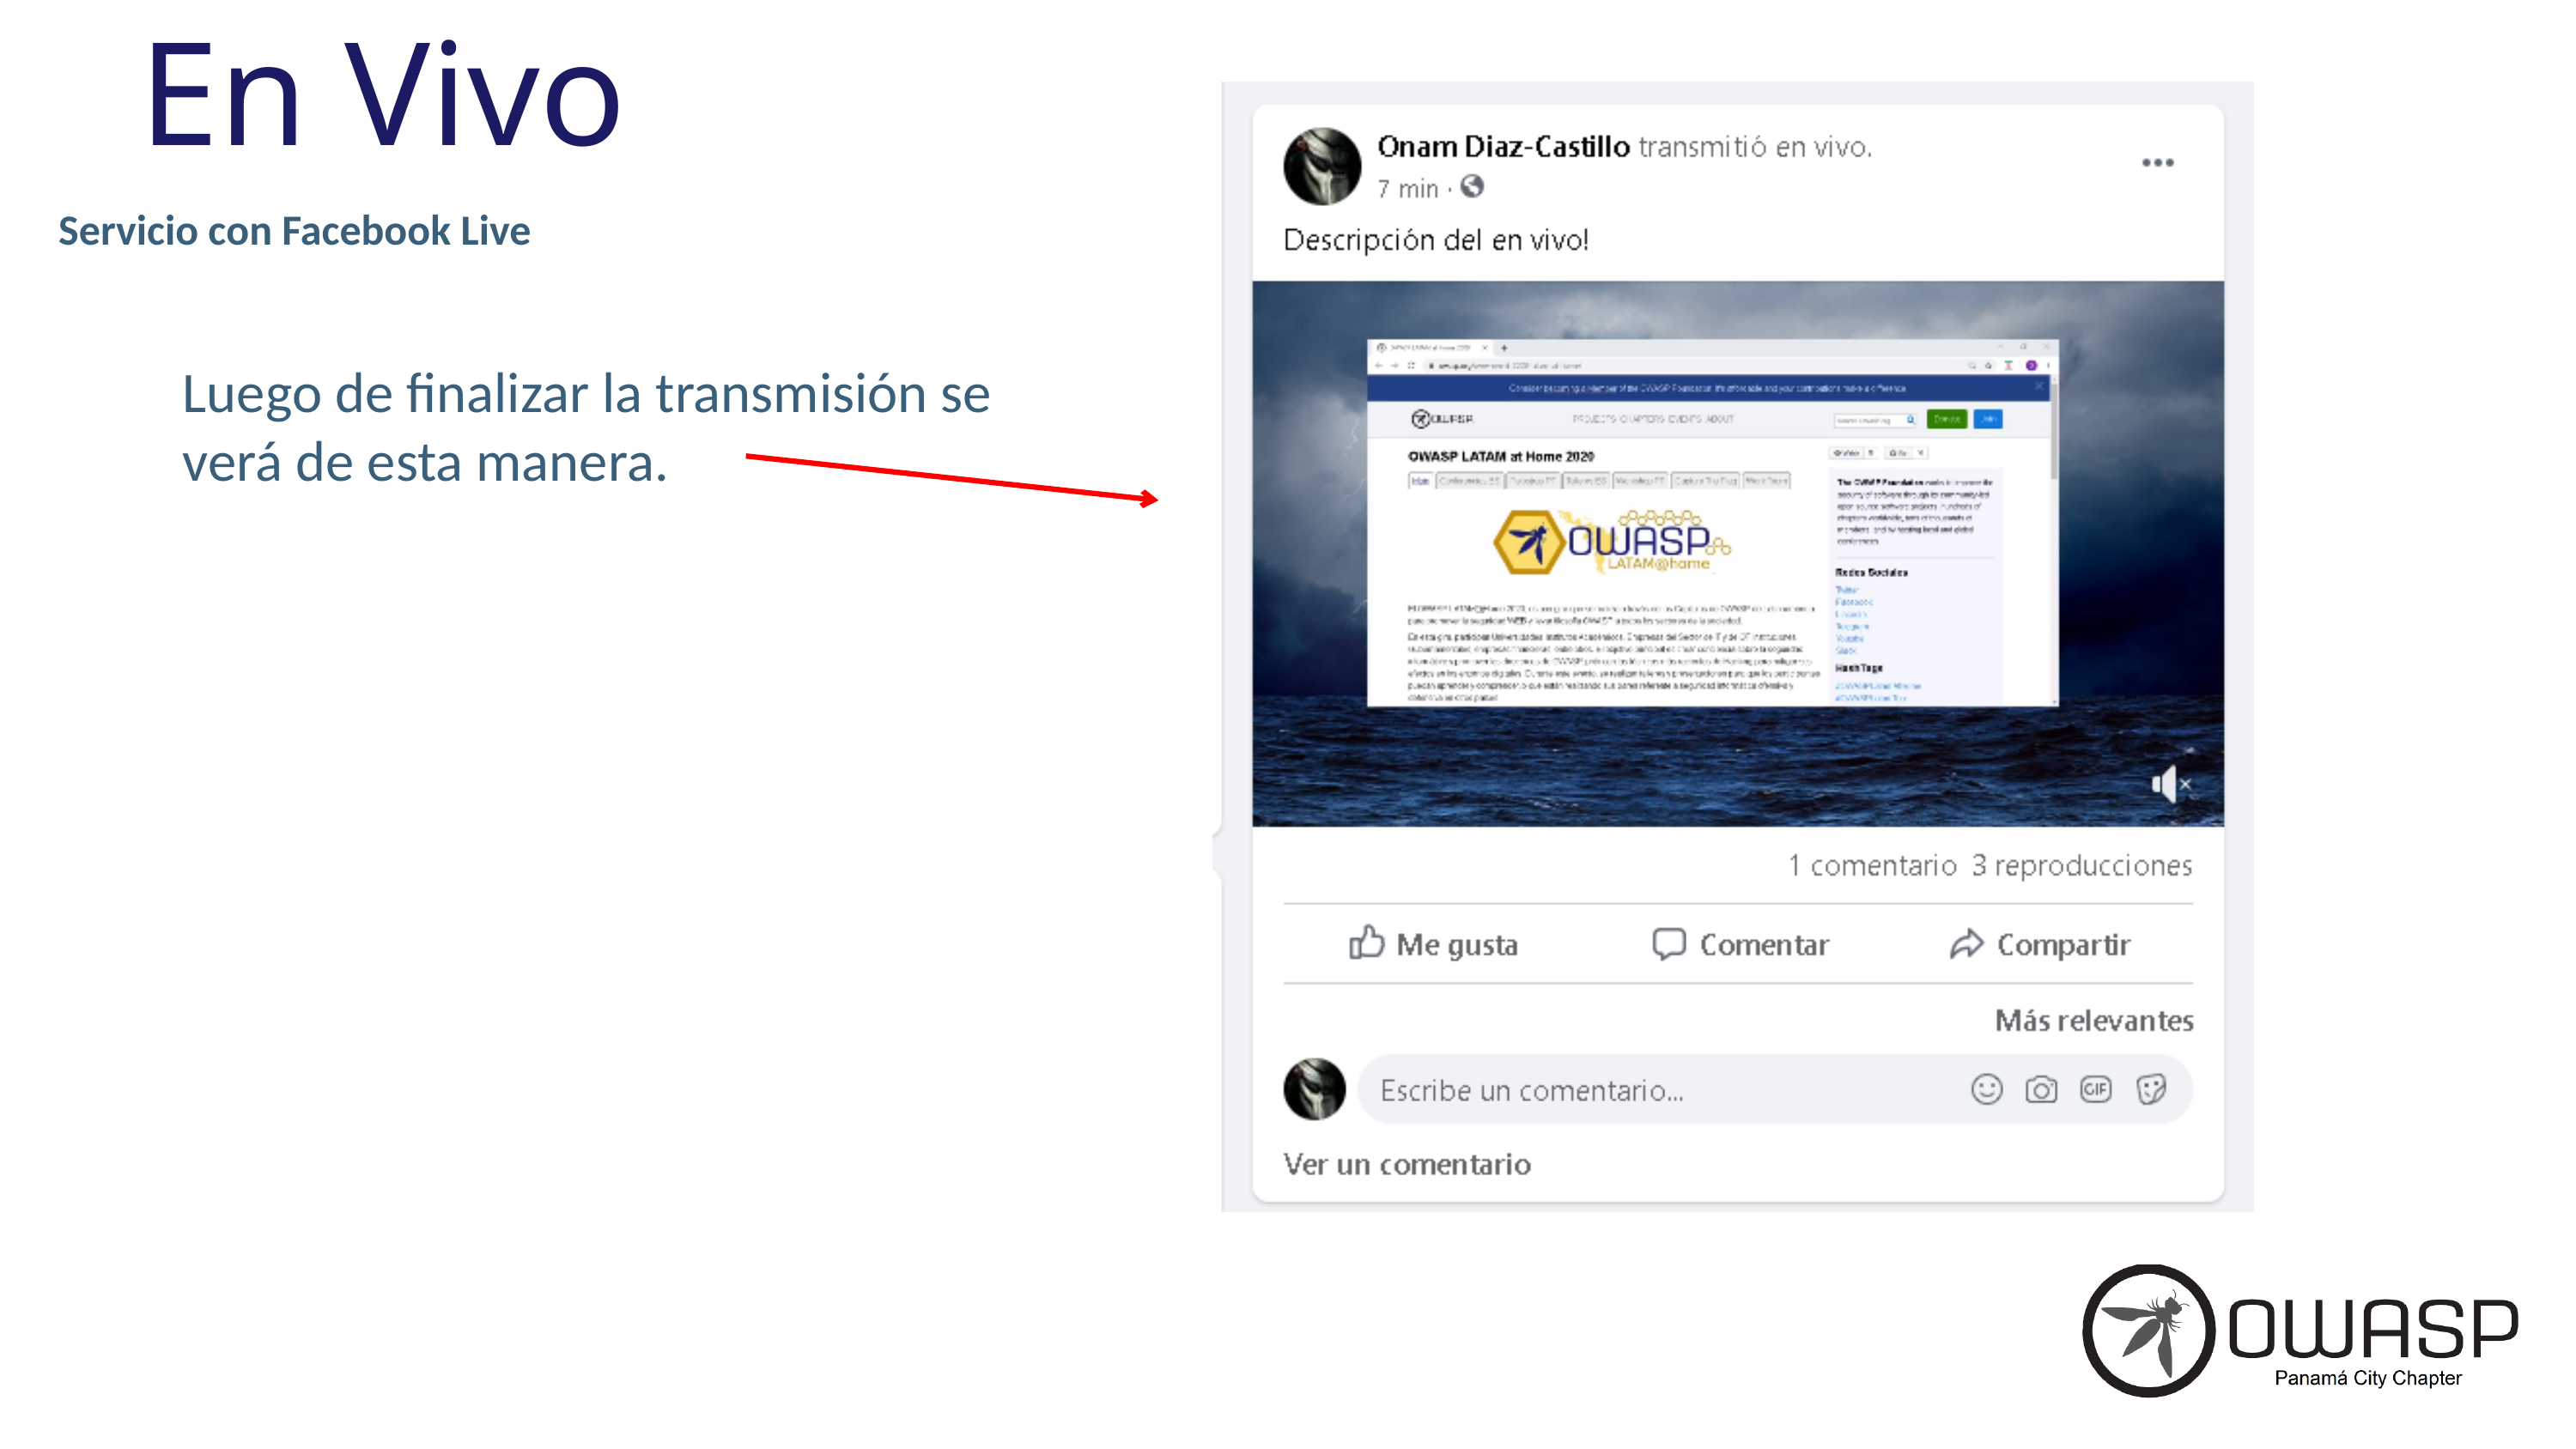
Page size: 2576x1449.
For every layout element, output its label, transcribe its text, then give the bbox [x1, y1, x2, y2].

picture [1212, 81, 2255, 1212]
text_box En Vivo [139, 2, 2178, 174]
picture [2081, 1264, 2533, 1402]
text_box Servicio con Facebook Live [46, 196, 815, 260]
text_box Luego de finalizar la transmisión se verá de esta manera. [170, 349, 1052, 499]
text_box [745, 455, 1159, 501]
